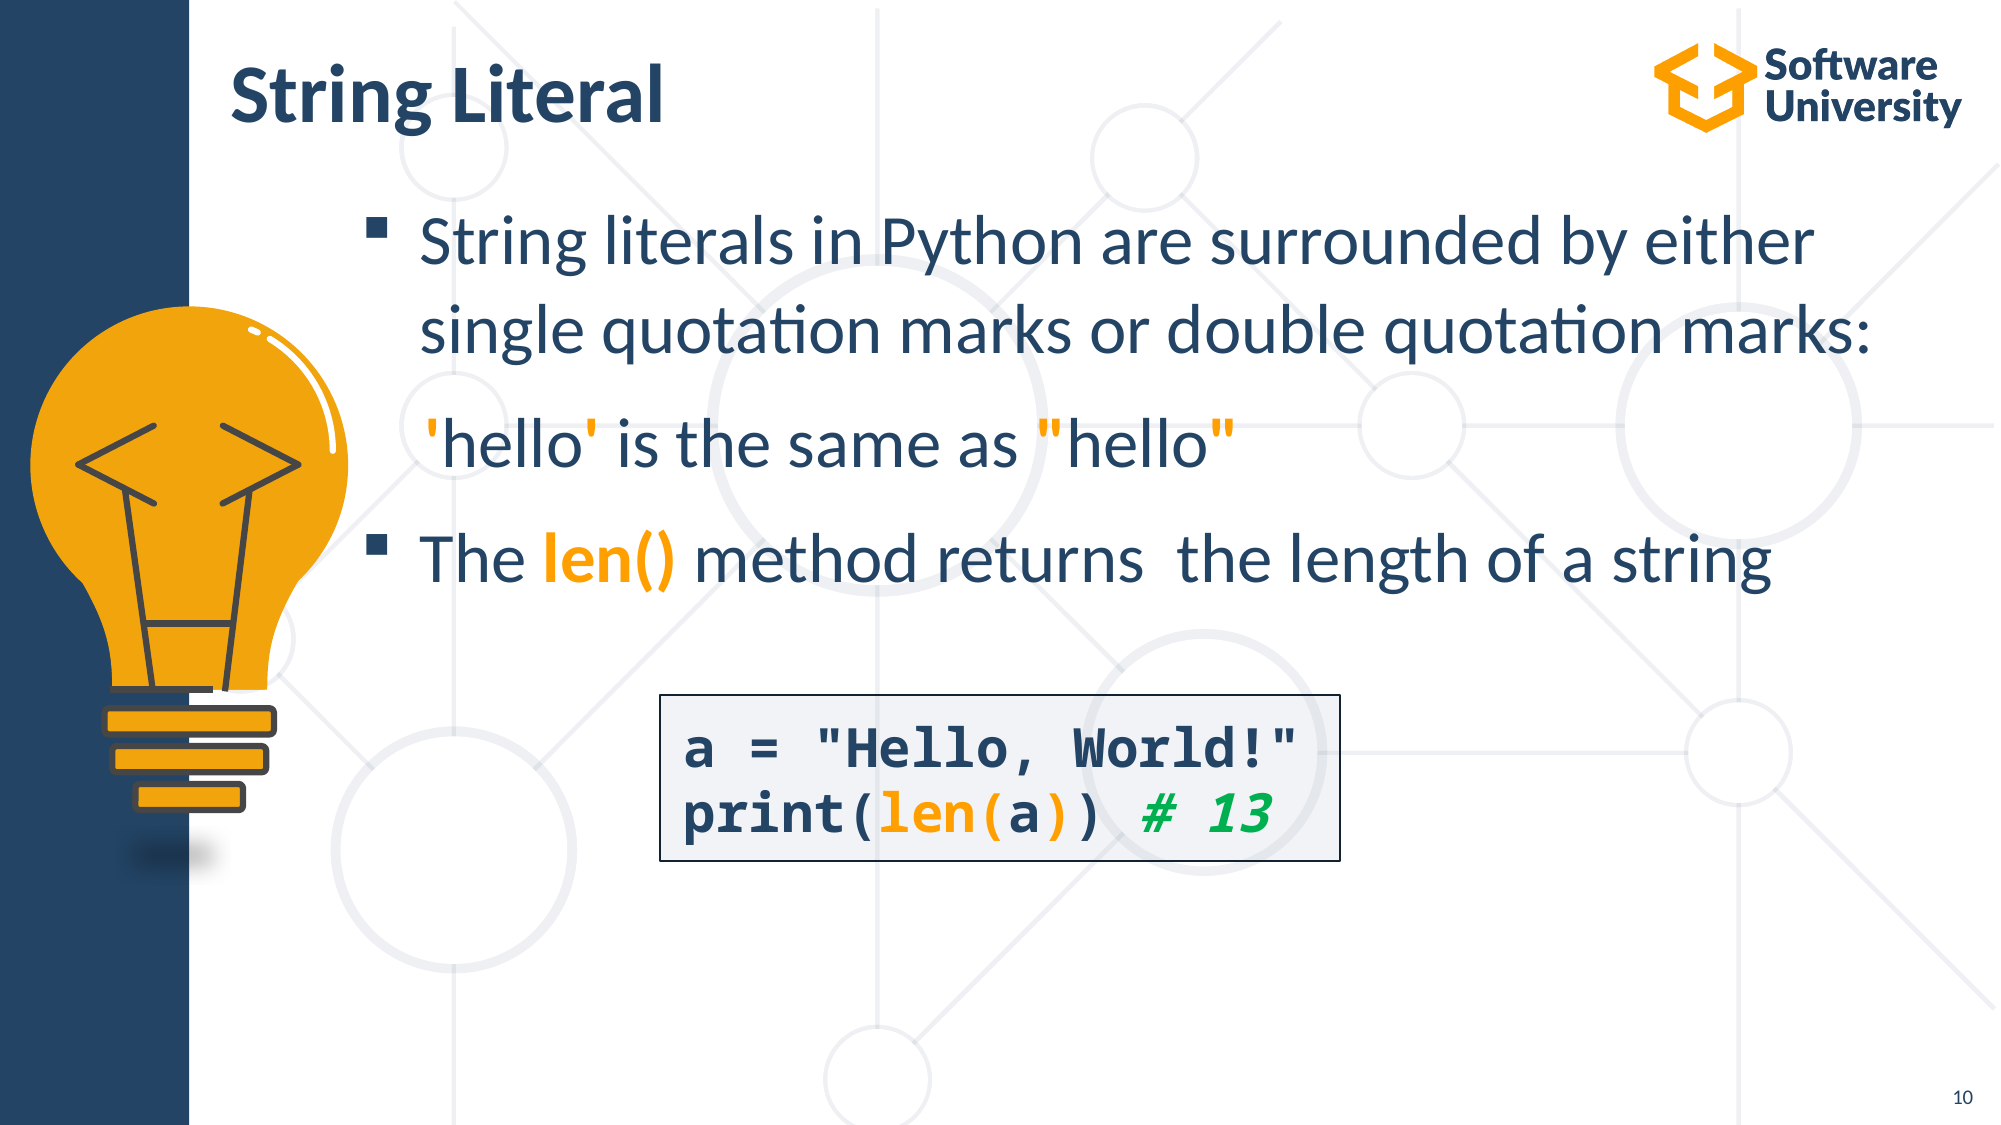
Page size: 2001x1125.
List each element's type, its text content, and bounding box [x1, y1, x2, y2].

list String literals in Python are surrounded by either single quotation marks or double quotation marks: 'hello' is the same as "hello" The len() method returns the length of a string [342, 183, 1968, 1094]
picture [1641, 31, 1973, 145]
text_box a = "Hello, World!" print(len(a)) # 13 [660, 695, 1340, 861]
text_box 10 [1927, 1067, 1989, 1117]
title String Literal [212, 16, 1628, 162]
